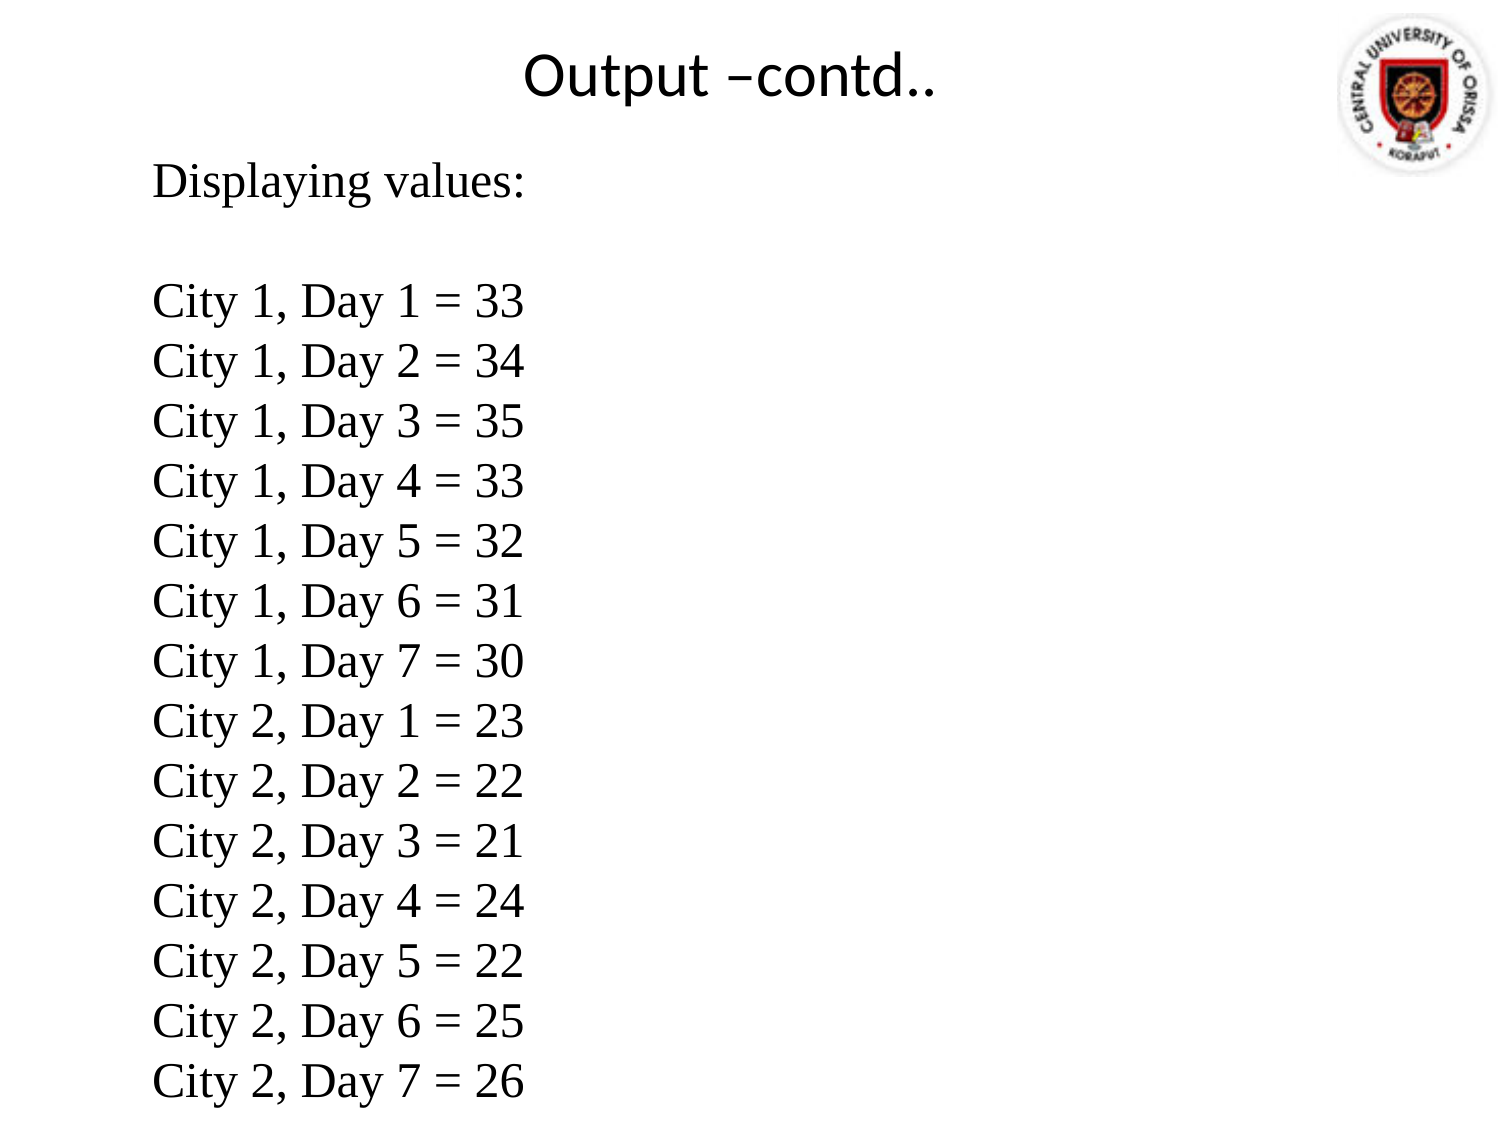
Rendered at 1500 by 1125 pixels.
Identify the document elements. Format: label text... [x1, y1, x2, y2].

text_box Displaying values: City 1, Day 1 = 33 City 1, Day 2 = 34 City 1, Day 3 = 35 City 1, Day 4 = 33 City 1, Day 5 = 32 City 1, Day 6 = 31 City 1, Day 7 = 30 City 2, Day 1 = 23 City 2, Day 2 = 22 City 2, Day 3 = 21 City 2, Day 4 = 24 City 2, Day 5 = 22 City 2, Day 6 = 25 City 2, Day 7 = 26 [137, 140, 888, 1116]
title Output –contd.. [99, 24, 1363, 118]
